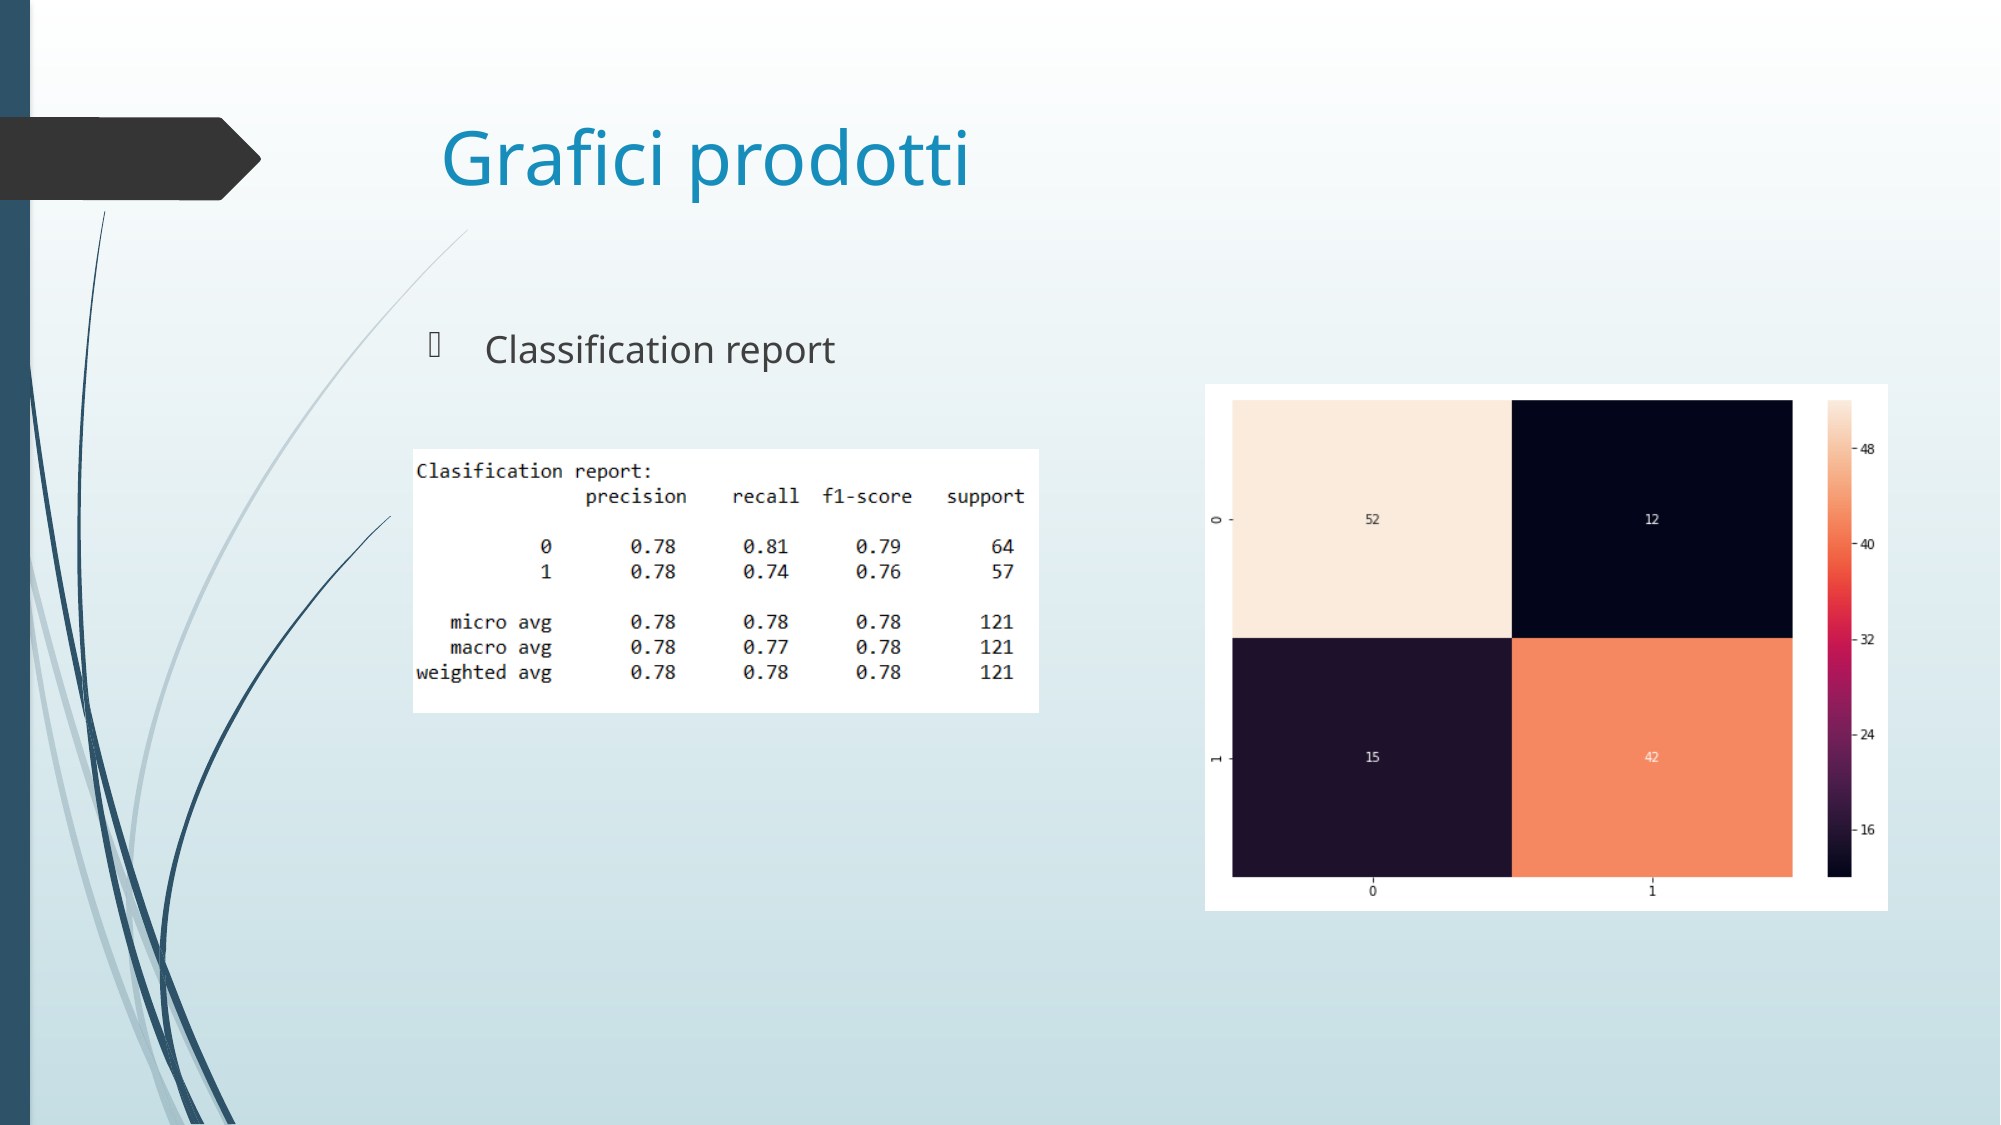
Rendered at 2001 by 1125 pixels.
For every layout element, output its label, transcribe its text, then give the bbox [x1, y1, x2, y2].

title Grafici prodotti [425, 102, 1888, 313]
picture [1204, 383, 1888, 911]
list Classification report [413, 318, 1876, 938]
picture [413, 449, 1039, 713]
